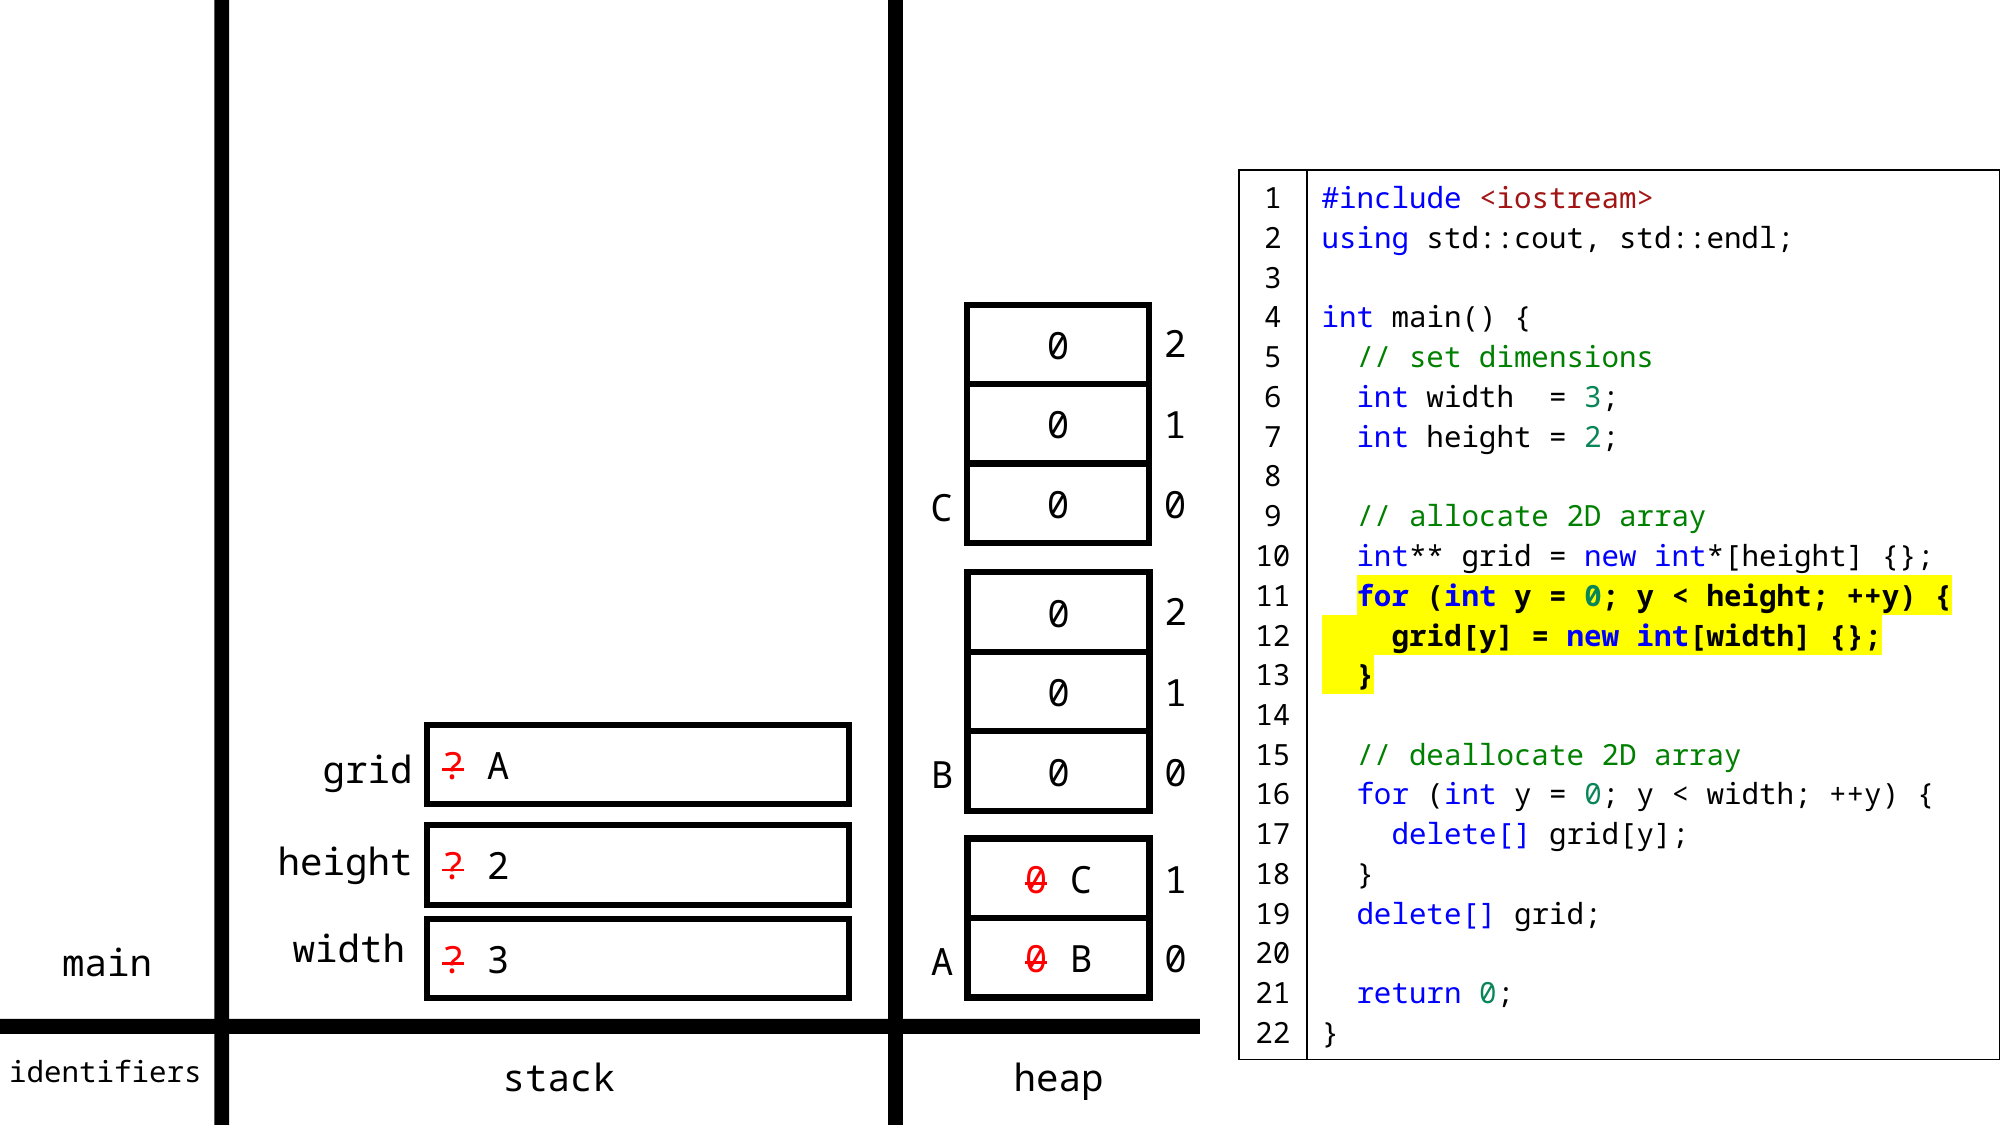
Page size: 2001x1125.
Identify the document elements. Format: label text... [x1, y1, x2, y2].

table_header #include <iostream> using std::cout, std::endl; int main() { // set dimensions int width = 3; int height = 2; // allocate 2D array int** grid = new int*[height] {}; for (int y = 0; y < height; ++y) { grid[y] = new int[width] {}; } // deallocate 2D array for (int y = 0; y < width; ++y) { delete[] grid[y]; } delete[] grid; return 0; } [1308, 171, 1999, 1059]
text_box 0 [1150, 463, 1205, 544]
text_box [213, 0, 230, 1125]
text_box [887, 0, 904, 1125]
text_box 0 [1151, 917, 1205, 998]
text_box ? 2 [426, 824, 850, 906]
text_box 2 [1148, 302, 1205, 384]
text_box 0 [966, 463, 1150, 544]
text_box 1 [1151, 651, 1205, 730]
text_box [904, 1018, 1201, 1035]
text_box stack [487, 1046, 630, 1107]
text_box 0 C [966, 838, 1151, 917]
text_box 0 B [966, 917, 1151, 998]
text_box width [233, 917, 420, 978]
text_box [230, 1018, 887, 1035]
text_box A [916, 930, 966, 991]
text_box identifiers [0, 1045, 217, 1096]
text_box ? A [426, 724, 850, 805]
text_box 1 [1150, 384, 1205, 463]
text_box grid [248, 738, 426, 799]
text_box heap [998, 1046, 1119, 1107]
text_box 0 [1151, 730, 1205, 812]
text_box C [915, 476, 966, 536]
text_box B [916, 743, 966, 804]
text_box 0 [966, 385, 1150, 463]
text_box main [47, 931, 167, 992]
text_box height [248, 831, 426, 891]
table_header 1 2 3 4 5 6 7 8 9 10 11 12 13 14 15 16 17 18 19 20 21 22 [1240, 171, 1306, 1059]
text_box 1 [1151, 838, 1205, 917]
text_box ? 3 [426, 918, 850, 999]
text_box 0 [966, 653, 1151, 730]
text_box 0 [966, 571, 1151, 653]
text_box [0, 1018, 213, 1035]
text_box 2 [1149, 570, 1205, 651]
text_box 0 [966, 304, 1150, 385]
text_box 0 [966, 730, 1151, 812]
